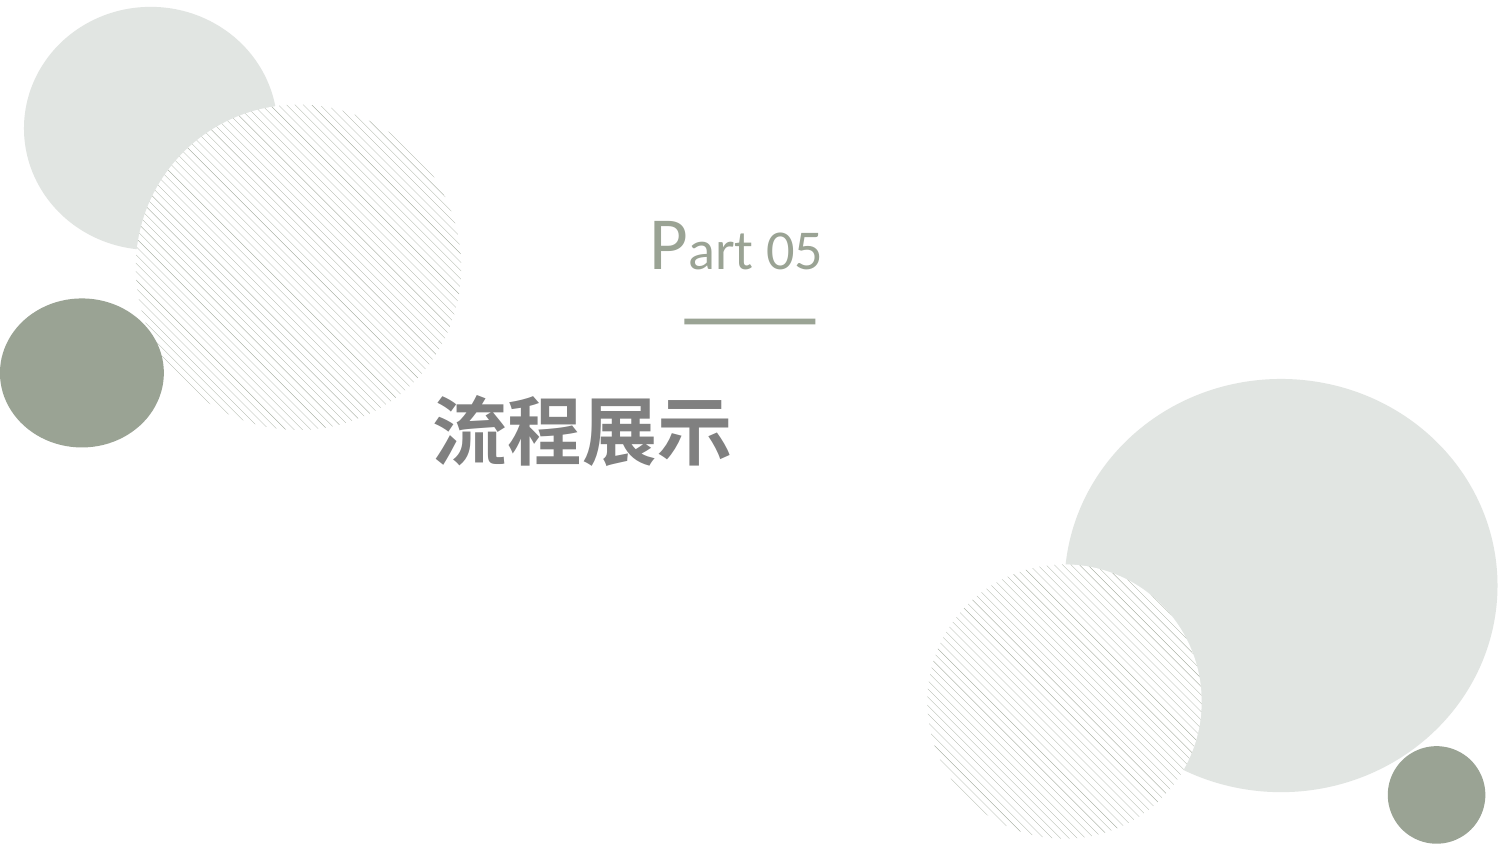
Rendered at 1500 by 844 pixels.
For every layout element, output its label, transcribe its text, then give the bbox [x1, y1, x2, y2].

text_box [925, 562, 1204, 841]
text_box [1385, 744, 1488, 844]
text_box [1063, 376, 1500, 795]
text_box [133, 102, 464, 433]
text_box [21, 4, 277, 251]
text_box [682, 317, 818, 326]
text_box Part 05 [638, 188, 872, 291]
text_box [0, 296, 166, 450]
text_box 流程展示 [421, 378, 1089, 481]
